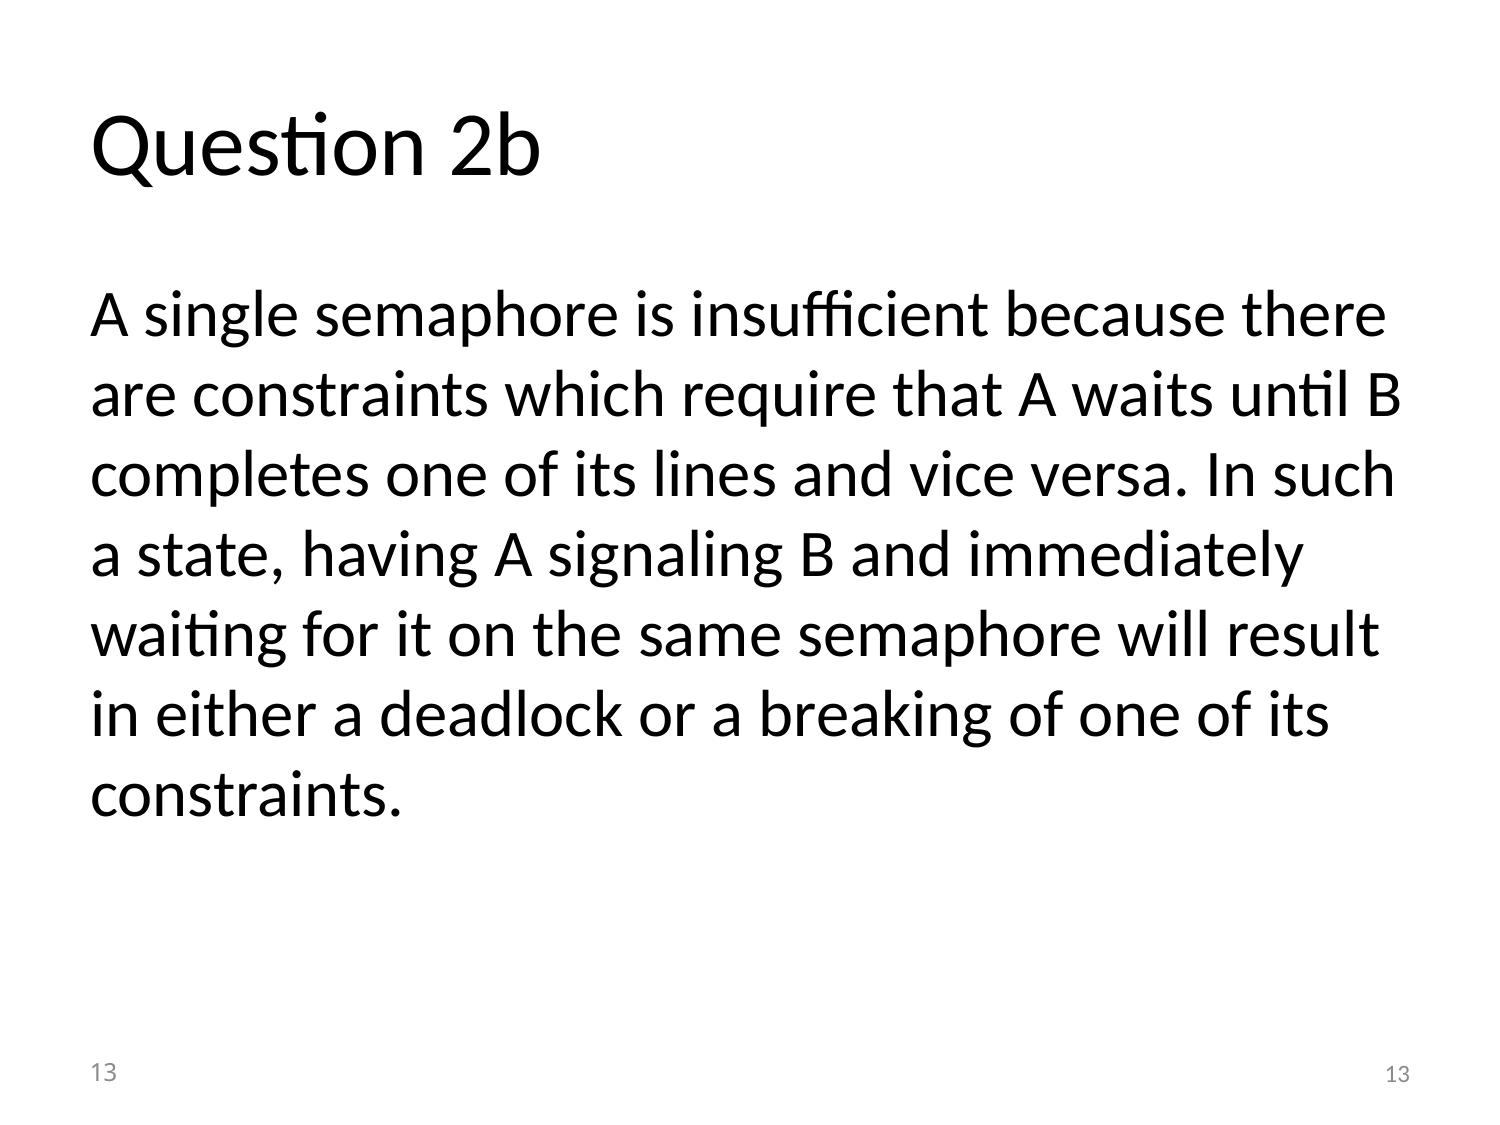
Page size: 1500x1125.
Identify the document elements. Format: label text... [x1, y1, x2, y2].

list A single semaphore is insufficient because there are constraints which require that A waits until B completes one of its lines and vice versa. In such a state, having A signaling B and immediately waiting for it on the same semaphore will result in either a deadlock or a breaking of one of its constraints. [75, 262, 1425, 1005]
title Question 2b [75, 45, 1425, 233]
text_box 13 [75, 1042, 425, 1103]
slide_number 13 [1074, 1042, 1425, 1103]
